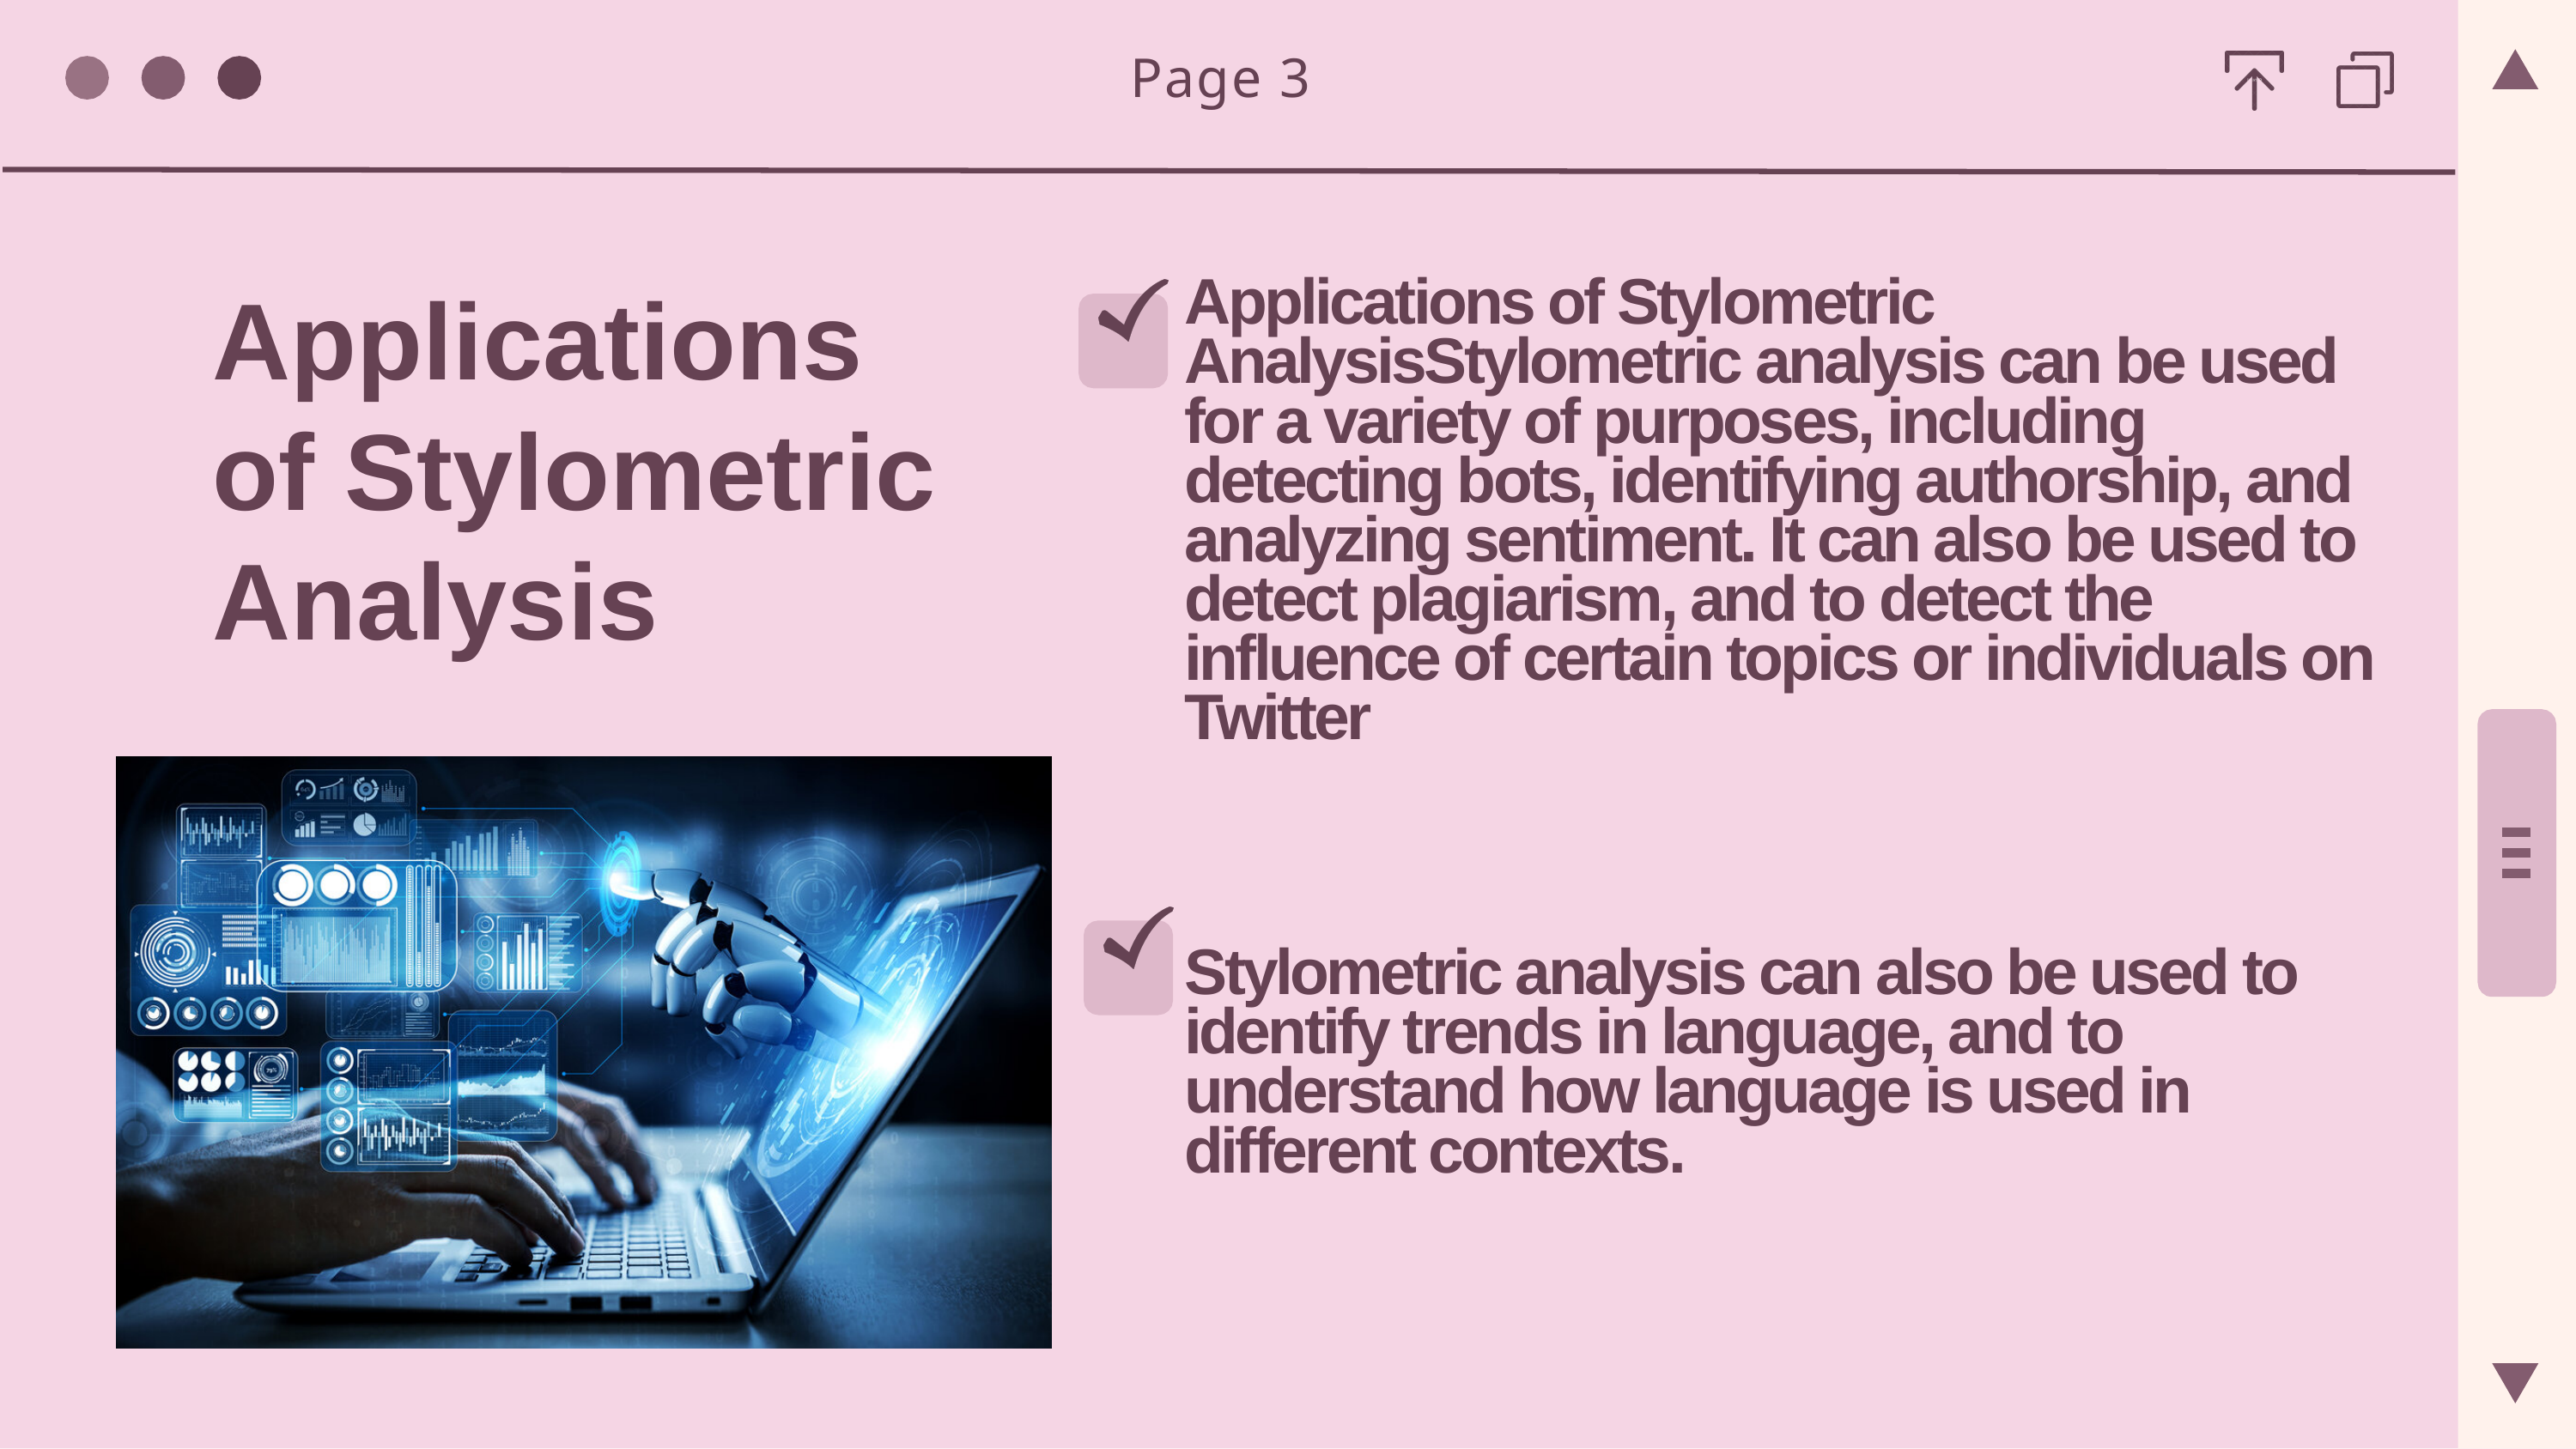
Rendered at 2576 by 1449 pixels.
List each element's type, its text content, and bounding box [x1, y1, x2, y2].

text_box [141, 56, 185, 100]
text_box [65, 56, 109, 100]
text_box Applications of Stylometric AnalysisStylometric analysis can be used for a variety of purposes, including detecting bots, identifying authorship, and analyzing sentiment. It can also be used to detect plagiarism, and to detect the influence of certain topics or individuals on Twitter Stylometric analysis can also be used to identify trends in language, and to understand how language is used in different contexts. [1182, 273, 2429, 1313]
title Page 3 [1128, 41, 1334, 286]
text_box Applications of Stylometric Analysis [210, 270, 957, 662]
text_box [1083, 906, 1174, 1016]
picture [2336, 52, 2394, 109]
picture [116, 755, 1052, 1349]
text_box [217, 56, 262, 100]
picture [2224, 51, 2285, 111]
picture [1098, 279, 1169, 342]
